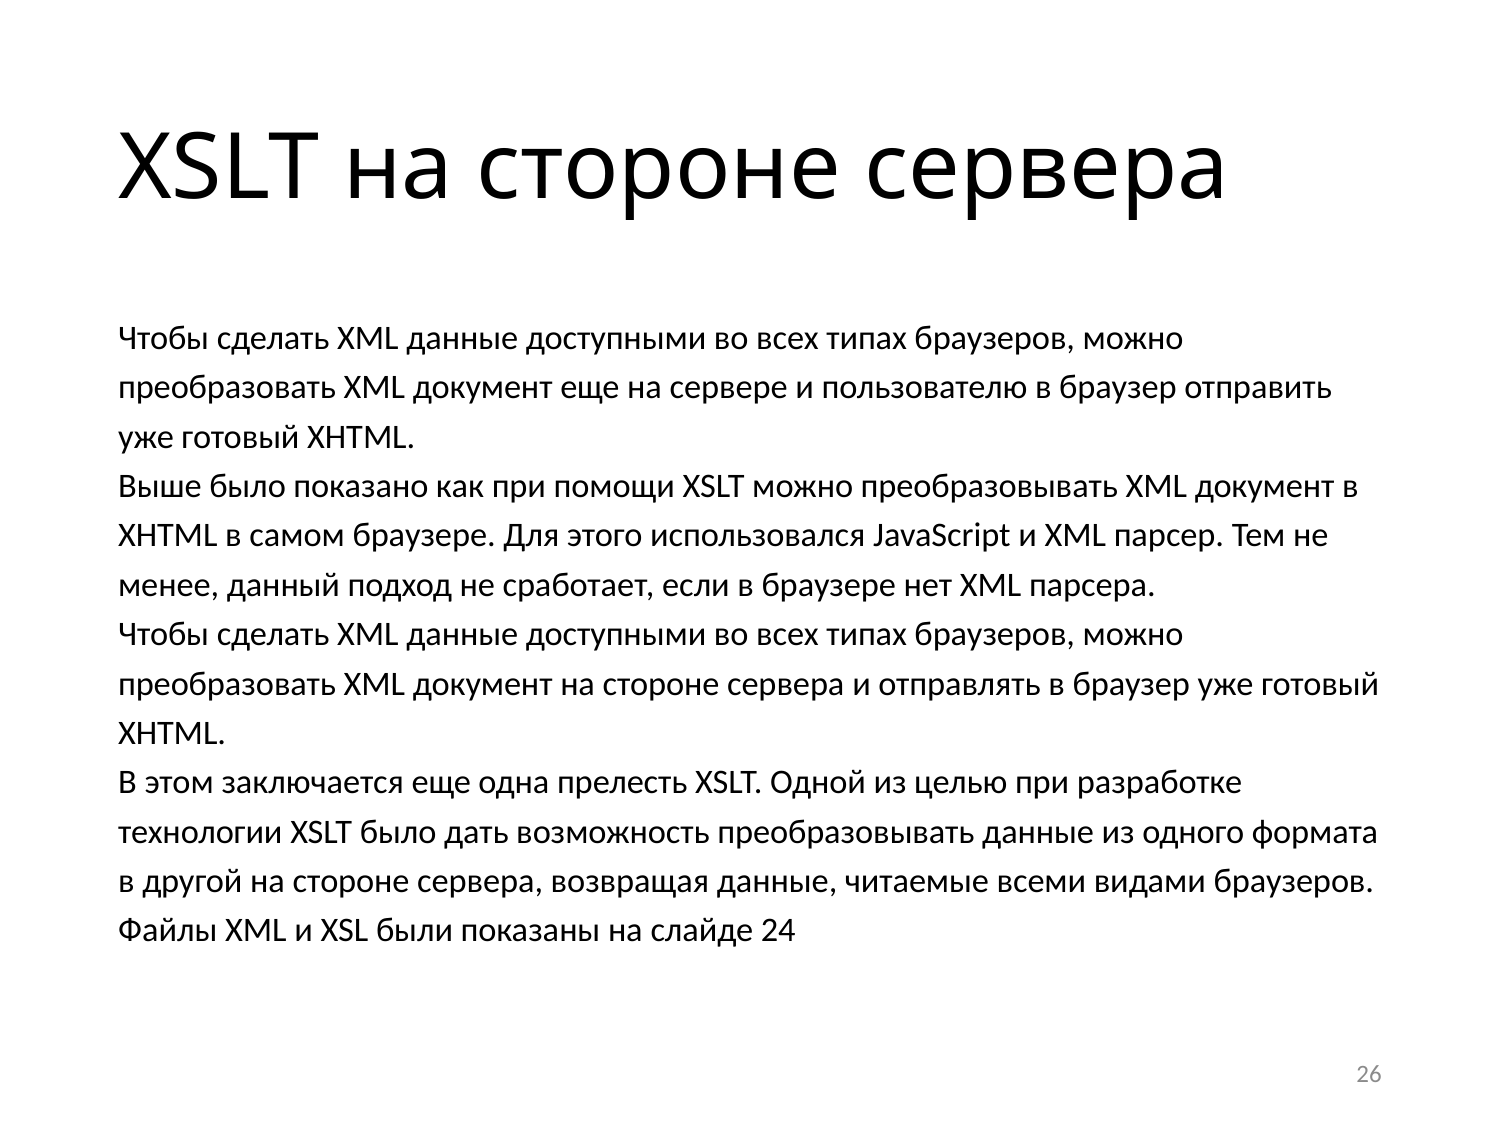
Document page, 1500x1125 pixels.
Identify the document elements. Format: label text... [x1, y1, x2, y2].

list Чтобы сделать XML данные доступными во всех типах браузеров, можно преобразовать XML документ еще на сервере и пользователю в браузер отправить уже готовый XHTML. Выше было показано как при помощи XSLT можно преобразовывать XML документ в XHTML в самом браузере. Для этого использовался JavaScript и XML парсер. Тем не менее, данный подход не сработает, если в браузере нет XML парсера. Чтобы сделать XML данные доступными во всех типах браузеров, можно преобразовать XML документ на стороне сервера и отправлять в браузер уже готовый XHTML. В этом заключается еще одна прелесть XSLT. Одной из целью при разработке технологии XSLT было дать возможность преобразовывать данные из одного формата в другой на стороне сервера, возвращая данные, читаемые всеми видами браузеров. Файлы XML и XSL были показаны на слайде 24 [103, 299, 1397, 1014]
title XSLT на стороне сервера [103, 59, 1397, 278]
slide_number 26 [1059, 1042, 1397, 1103]
